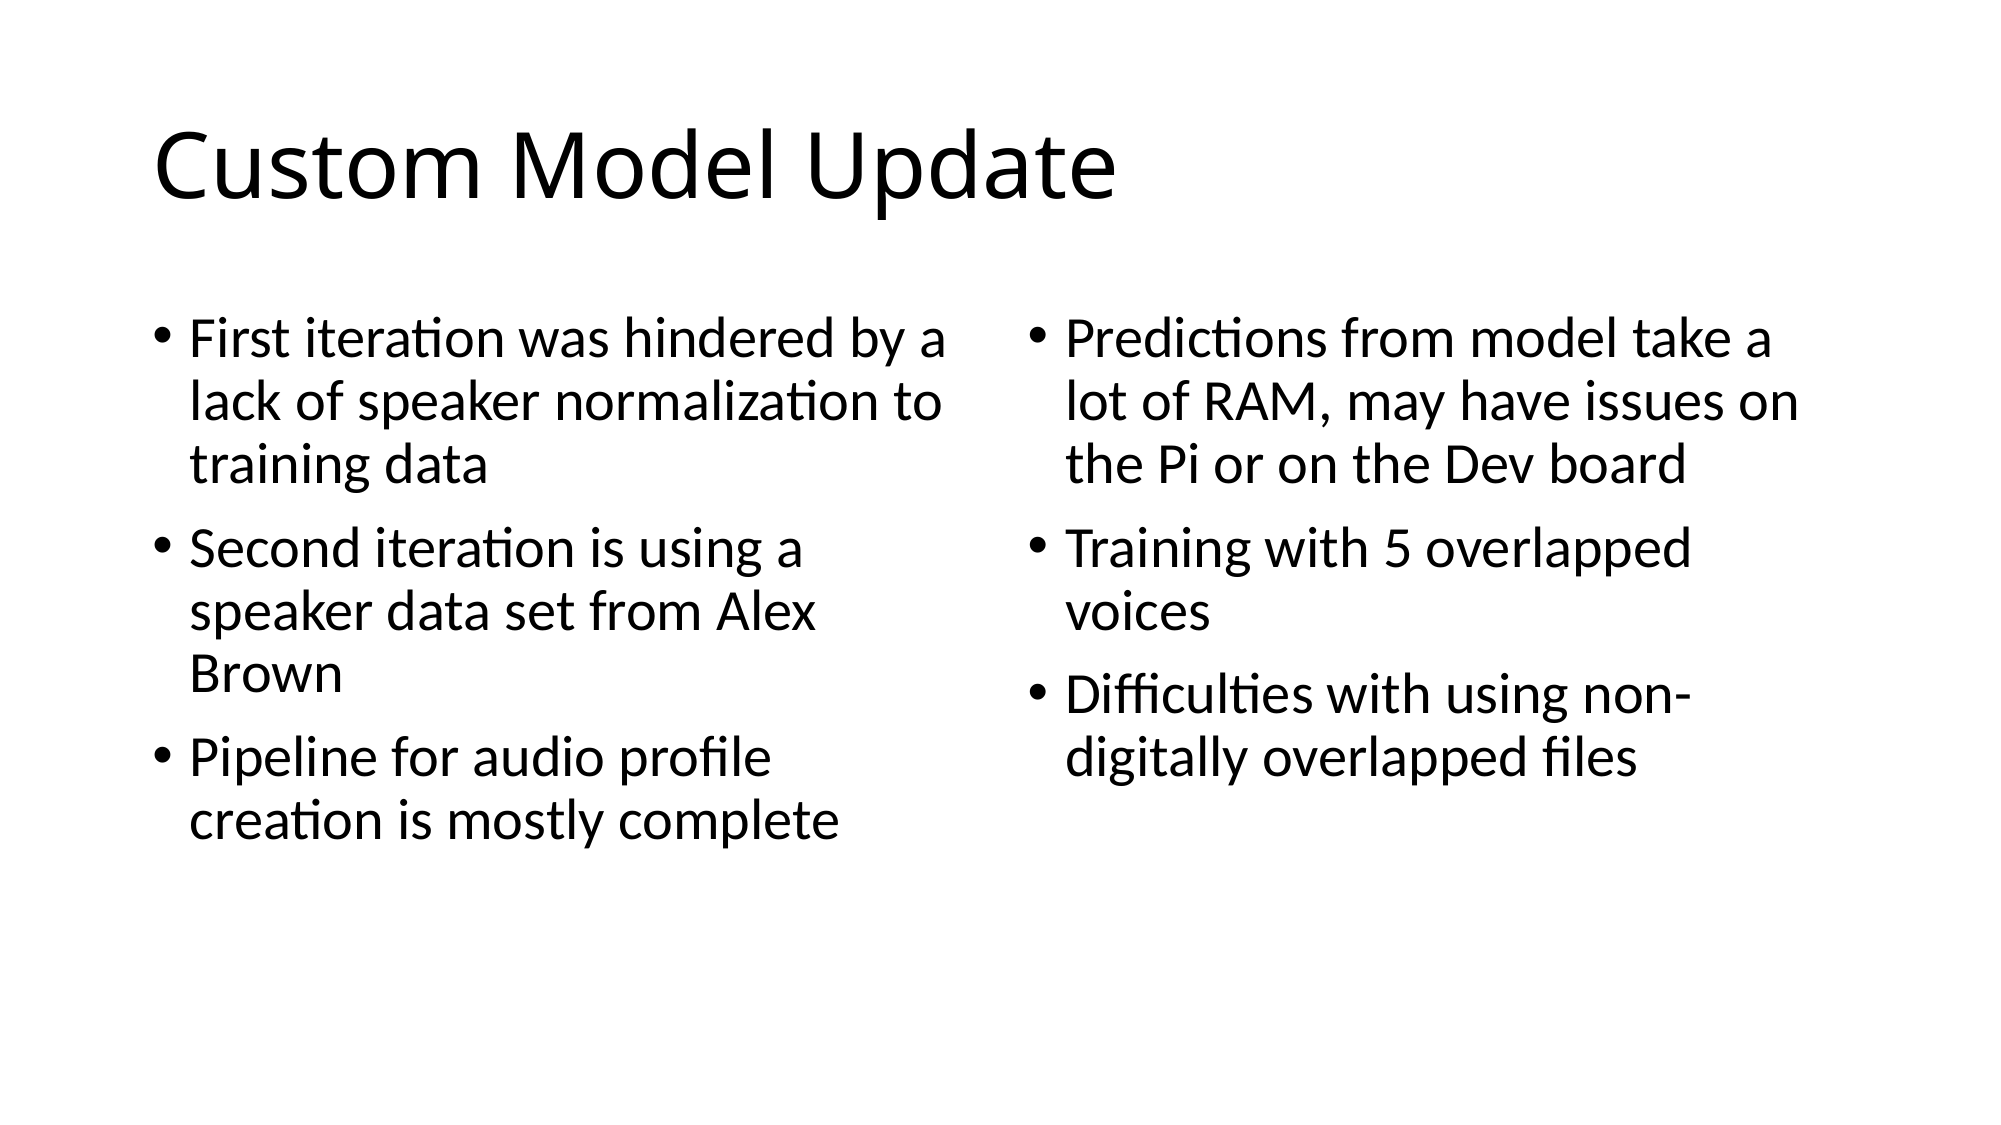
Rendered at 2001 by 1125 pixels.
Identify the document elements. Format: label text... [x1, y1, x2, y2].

list Predictions from model take a lot of RAM, may have issues on the Pi or on the Dev board Training with 5 overlapped voices Difficulties with using non-digitally overlapped files [1012, 299, 1863, 1014]
list First iteration was hindered by a lack of speaker normalization to training data Second iteration is using a speaker data set from Alex Brown Pipeline for audio profile creation is mostly complete [137, 299, 988, 1014]
title Custom Model Update [137, 59, 1863, 278]
